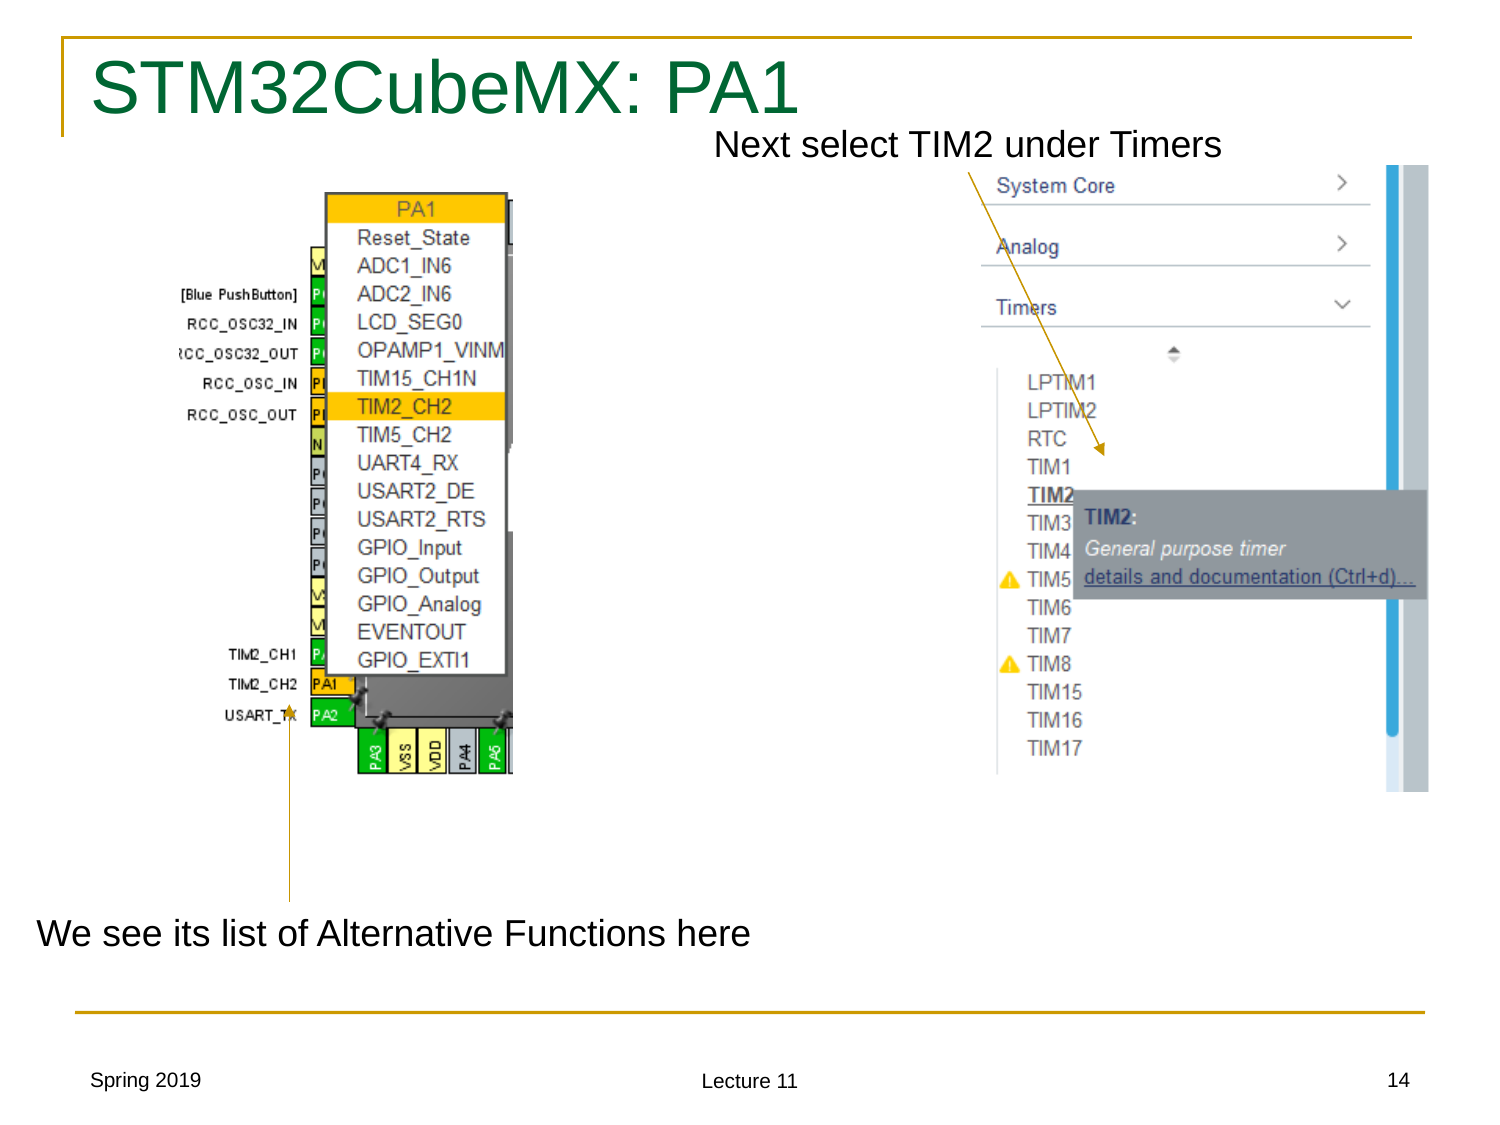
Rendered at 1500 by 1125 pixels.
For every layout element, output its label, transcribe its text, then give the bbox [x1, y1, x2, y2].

picture [179, 192, 513, 780]
picture [981, 164, 1471, 793]
text_box Next select TIM2 under Timers [698, 112, 1238, 173]
footer Lecture 11 [512, 1025, 988, 1100]
slide_number 14 [1074, 1024, 1425, 1100]
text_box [968, 172, 1105, 457]
text_box We see its list of Alternative Functions here [21, 901, 767, 962]
slide_number Spring 2019 [75, 1024, 425, 1100]
title STM32CubeMX: PA1 [75, 31, 1425, 138]
